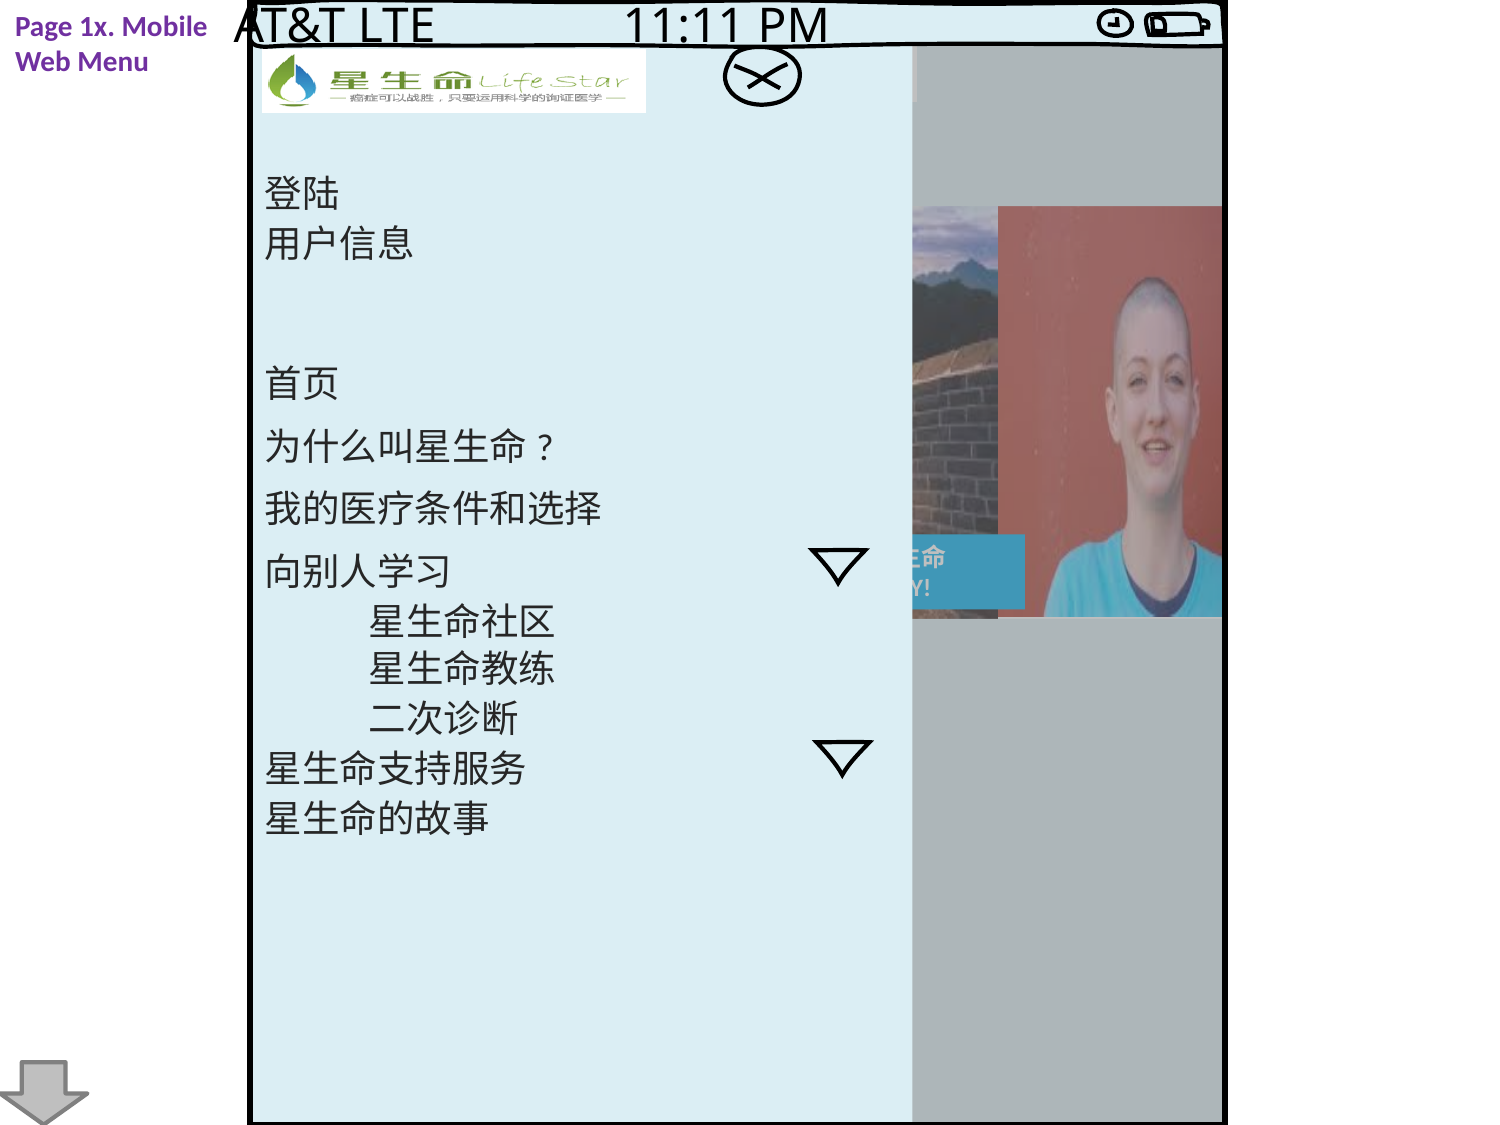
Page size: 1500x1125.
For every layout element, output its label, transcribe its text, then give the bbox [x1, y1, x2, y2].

text_box [248, 625, 1227, 1125]
text_box [248, 58, 1227, 207]
text_box Page 1x. Mobile Web Menu [0, 0, 250, 85]
text_box 星生命社区 [352, 628, 802, 655]
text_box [249, 0, 1226, 53]
picture [262, 53, 917, 113]
text_box [0, 1060, 90, 1125]
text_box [249, 206, 1226, 619]
text_box 星生命教练 [352, 632, 727, 702]
text_box 二次诊断 [352, 682, 714, 752]
